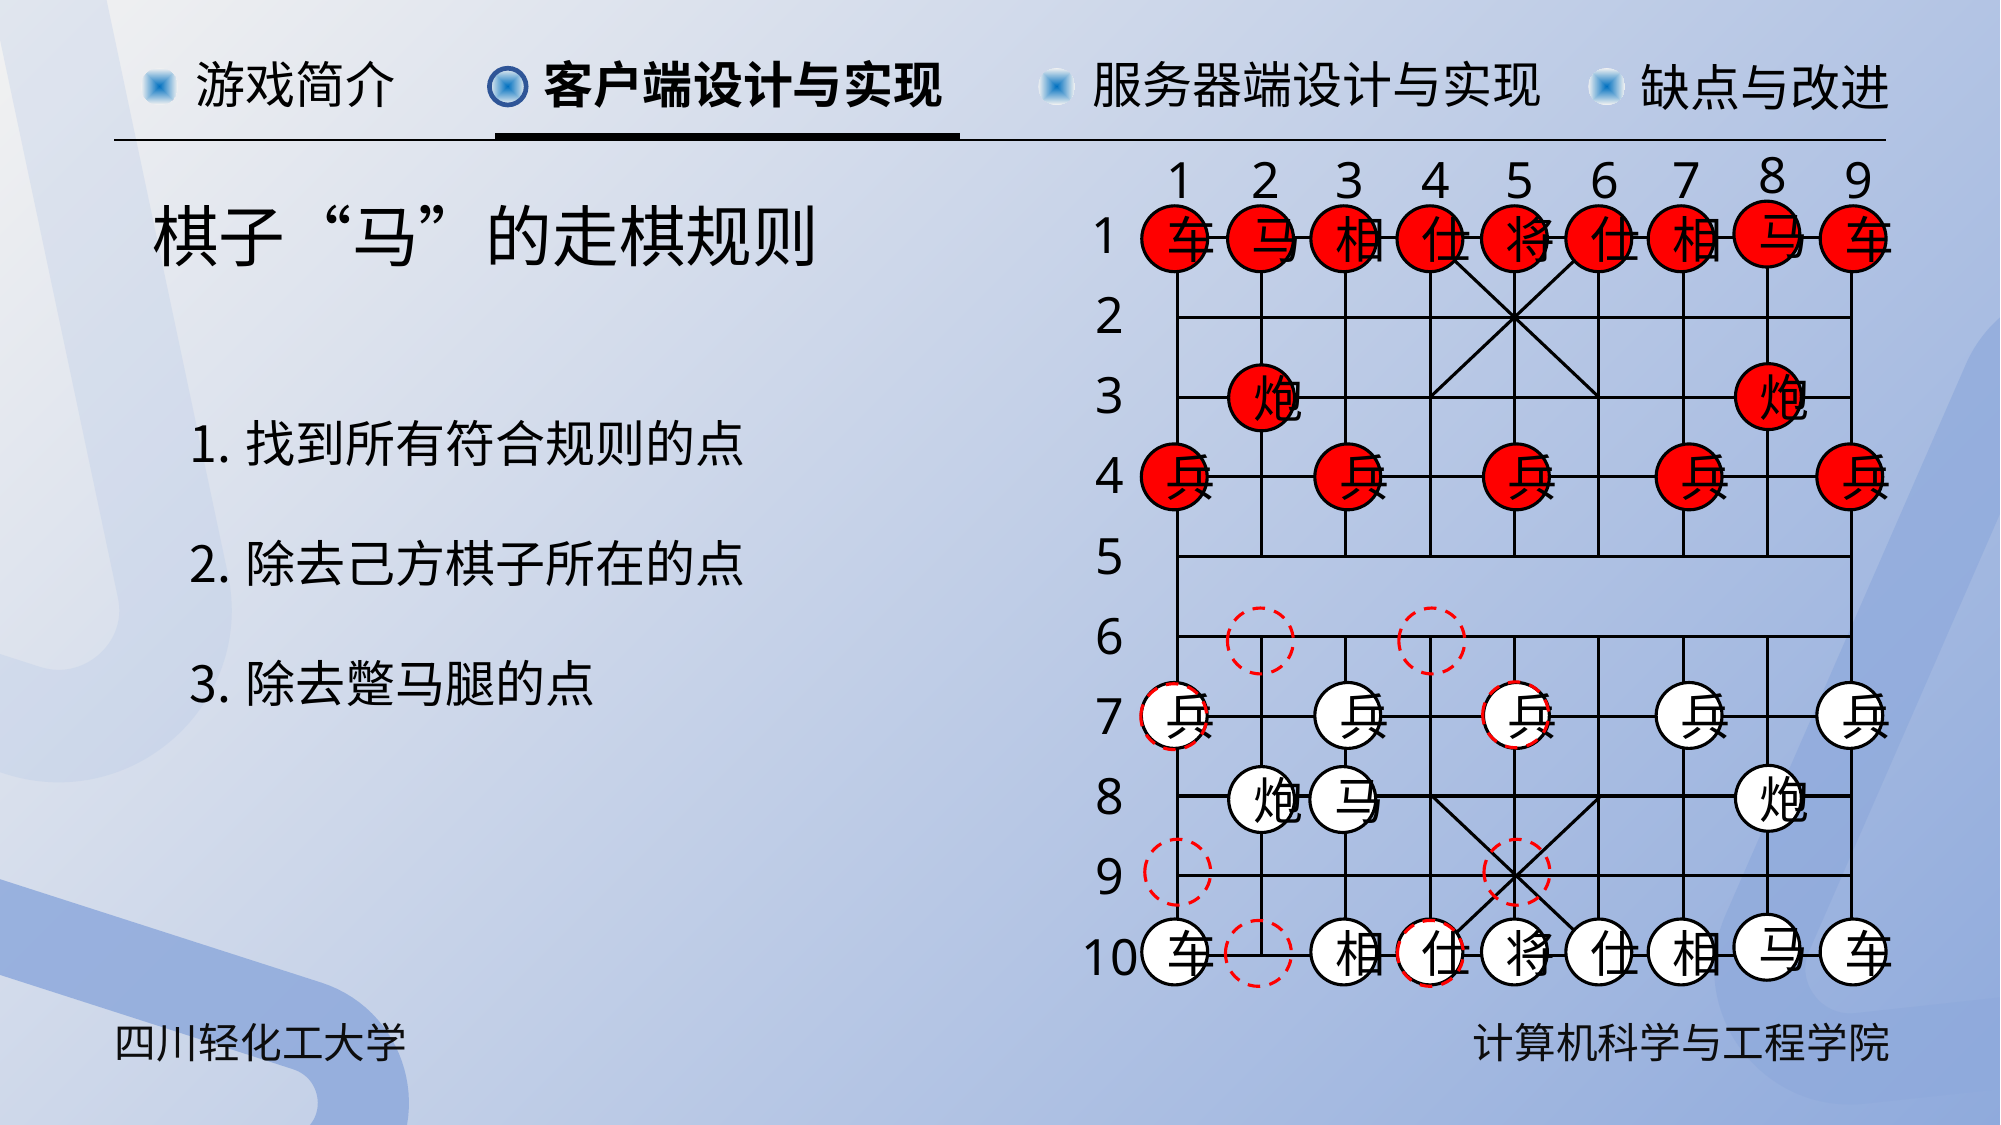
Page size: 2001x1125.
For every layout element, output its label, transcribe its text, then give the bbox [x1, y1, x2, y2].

text_box 棋子“马”的走棋规则 [263, 187, 835, 283]
text_box [1037, 67, 1077, 107]
text_box 计算机科学与工程学院 [1457, 1009, 1905, 1075]
text_box [488, 67, 528, 107]
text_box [1068, 141, 1887, 994]
text_box 游戏简介 [263, 46, 411, 122]
text_box 服务器端设计与实现 [1077, 46, 1558, 122]
text_box [1762, 397, 2000, 1055]
text_box 四川轻化工大学 [263, 1009, 423, 1075]
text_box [0, 0, 263, 1125]
text_box 找到所有符合规则的点 除去己方棋子所在的点 除去蹩马腿的点 [263, 345, 761, 721]
text_box 缺点与改进 [1625, 49, 1906, 125]
text_box [1587, 67, 1625, 107]
text_box 客户端设计与实现 [528, 46, 959, 122]
